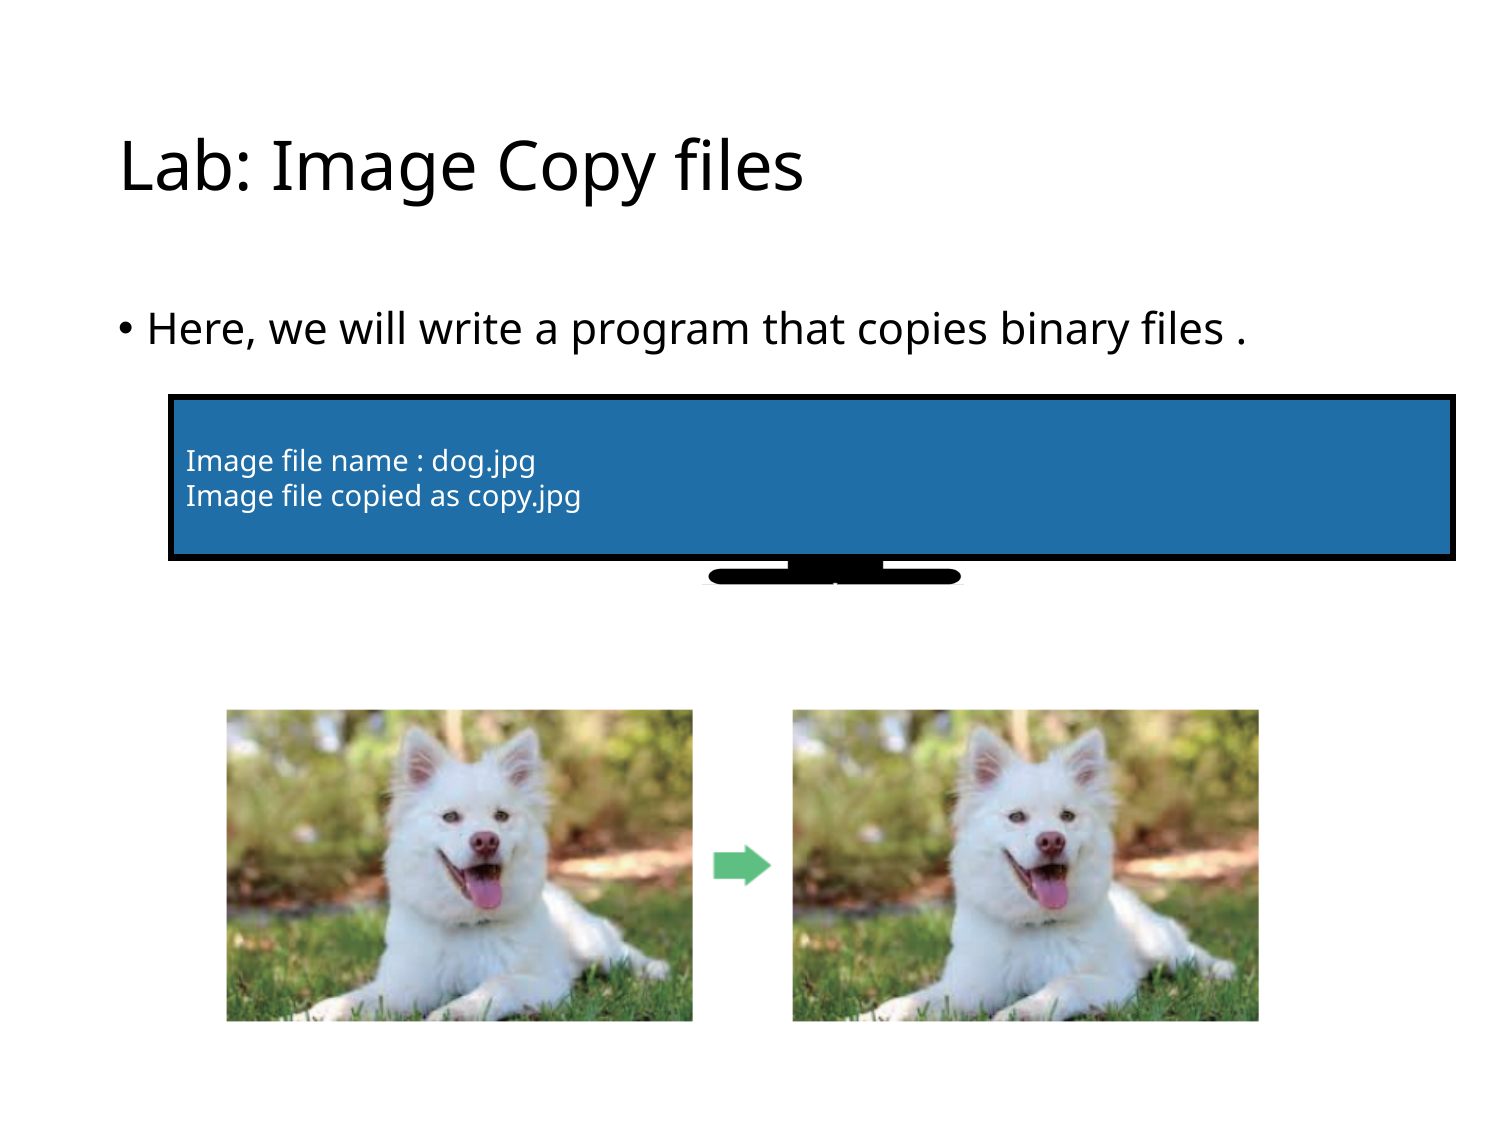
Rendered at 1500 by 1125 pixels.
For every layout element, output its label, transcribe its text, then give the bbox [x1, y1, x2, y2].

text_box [171, 397, 1453, 585]
list Here, we will write a program that copies binary files . [103, 299, 1397, 1014]
picture [191, 685, 1295, 1042]
title Lab: Image Copy files [103, 59, 1397, 278]
